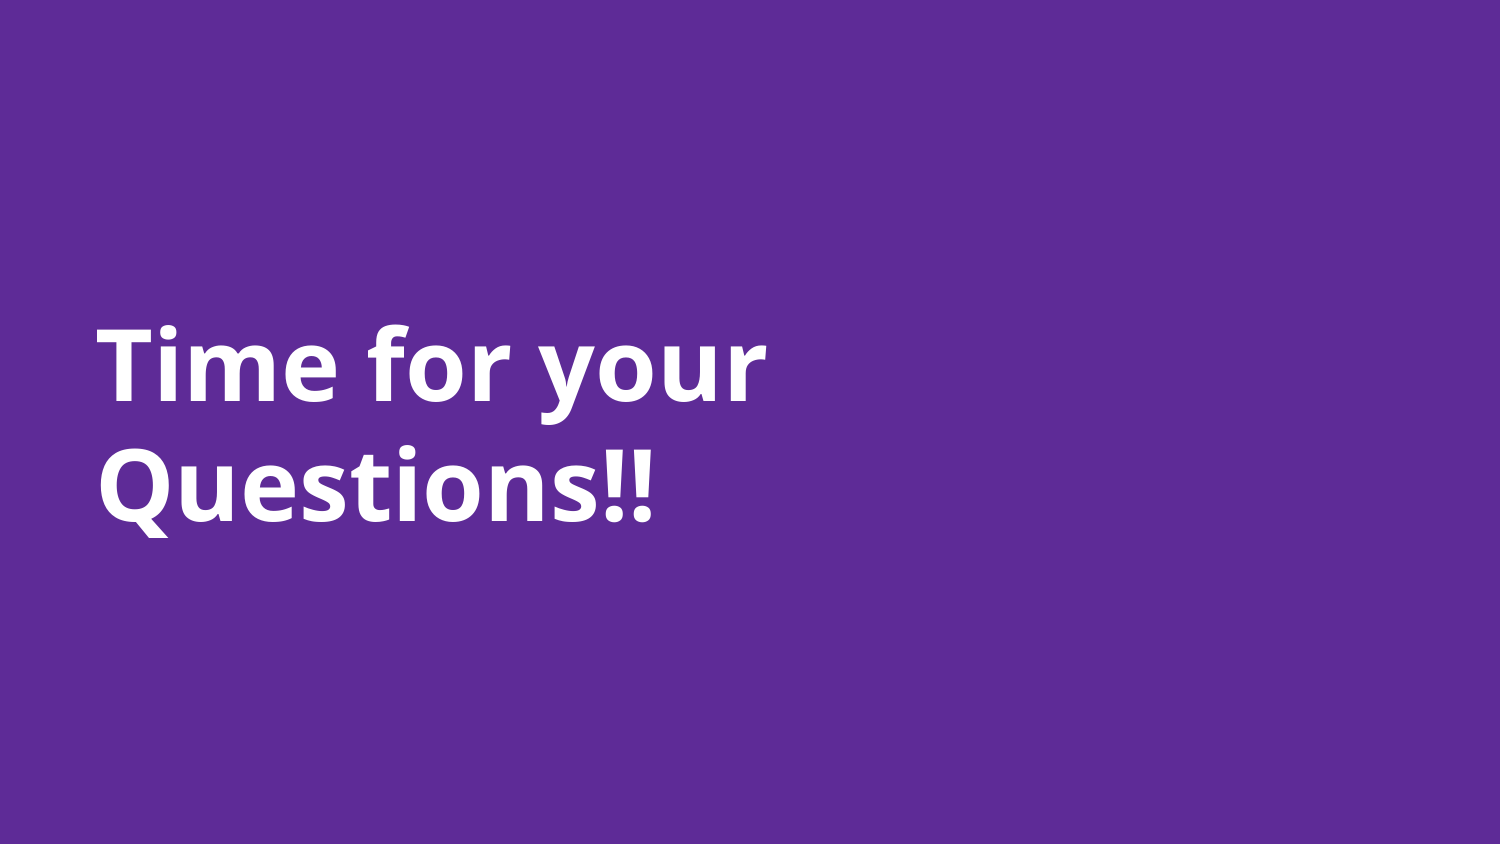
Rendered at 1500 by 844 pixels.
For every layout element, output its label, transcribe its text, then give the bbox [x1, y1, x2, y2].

title Time for your Questions!! [80, 86, 1000, 758]
